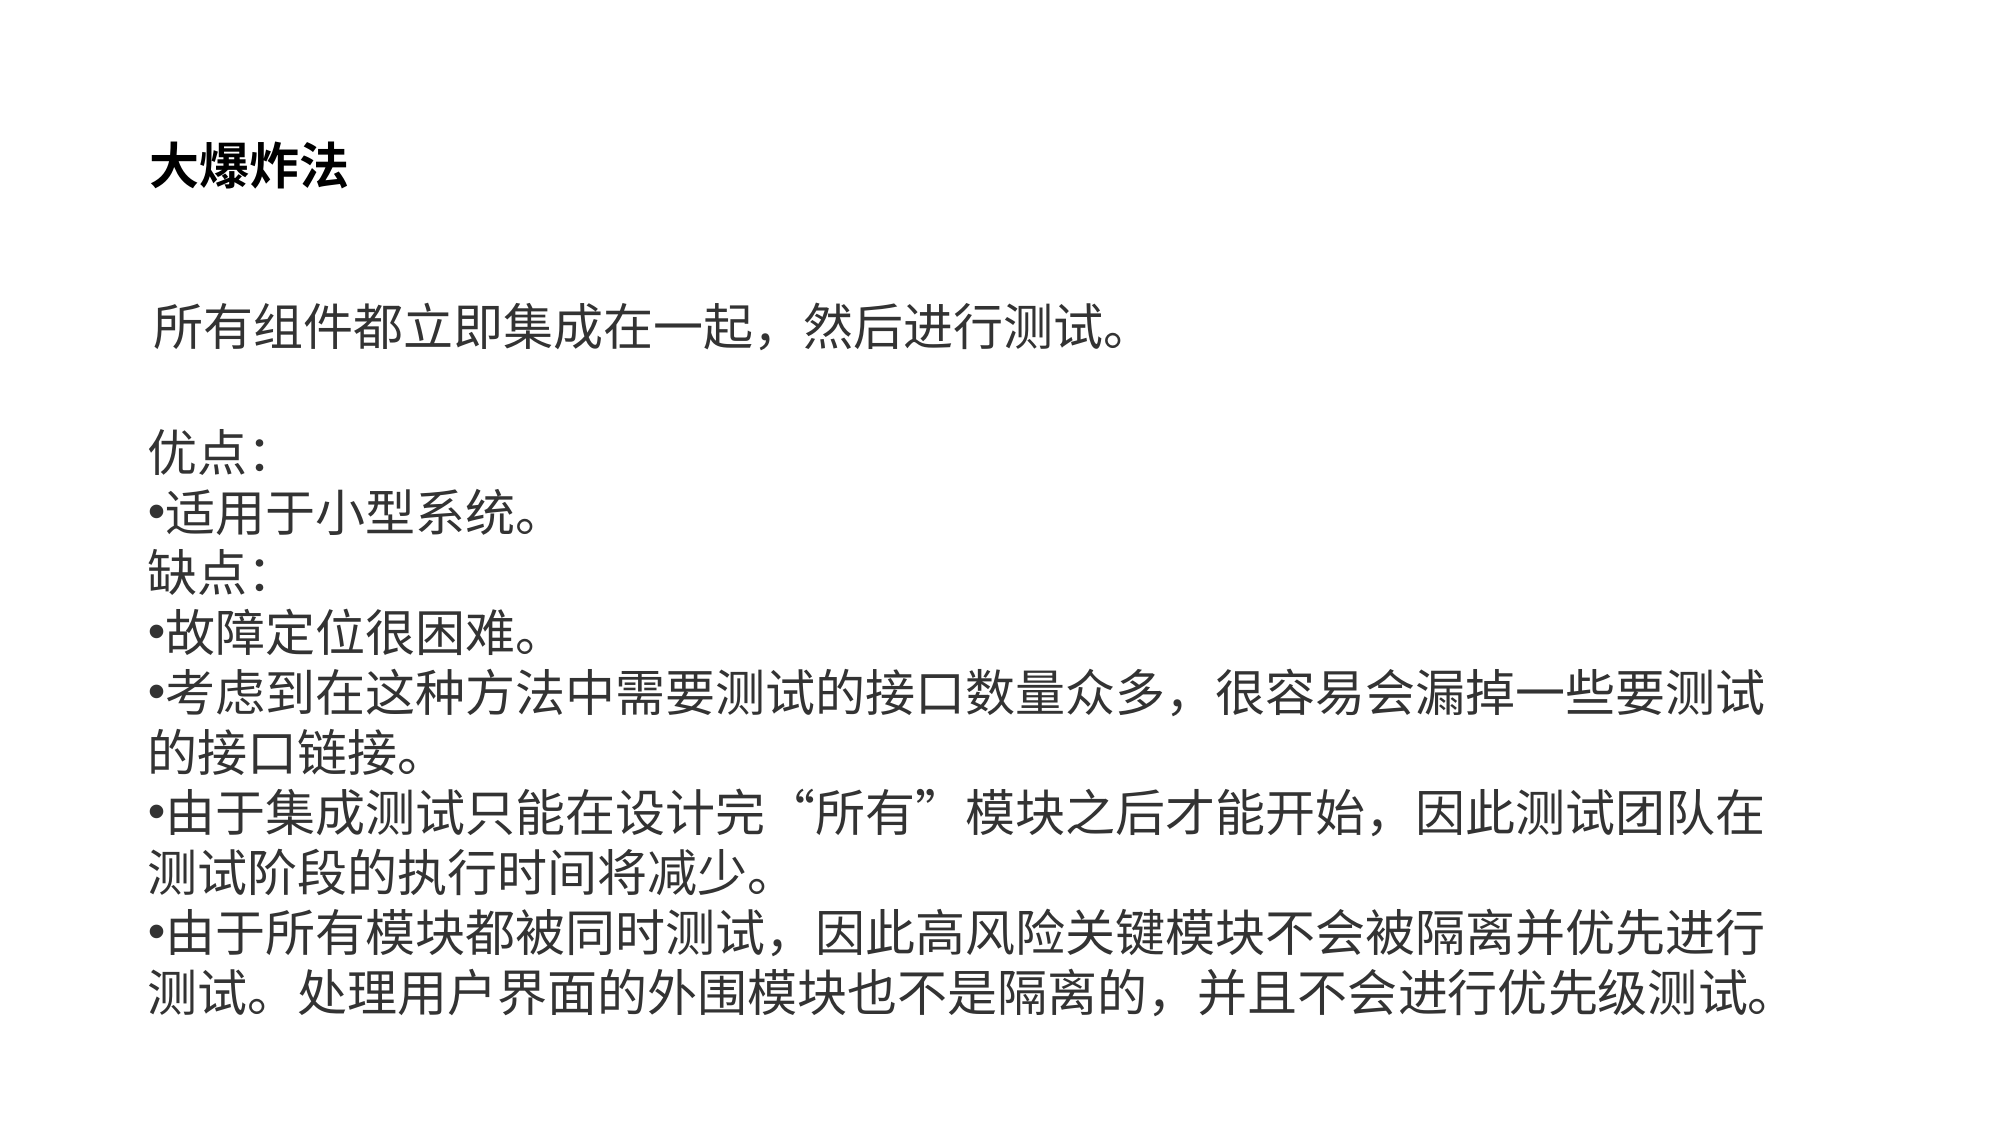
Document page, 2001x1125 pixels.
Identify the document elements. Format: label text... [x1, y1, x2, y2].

text_box 所有组件都立即集成在一起，然后进行测试。 [138, 288, 1168, 364]
text_box 大爆炸法 [134, 126, 365, 202]
text_box 优点： 适用于小型系统。 缺点： 故障定位很困难。 考虑到在这种方法中需要测试的接口数量众多，很容易会漏掉一些要测试的接口链接。 由于集成测试只能在设计完“所有”模块之后才能开始，因此测试团队在测试阶段的执行时间将减少。 由于所有模块都被同时测试，因此高风险关键模块不会被隔离并优先进行测试。处理用户界面的外围模块也不是隔离的，并且不会进行优先级测试。 [133, 413, 1823, 1029]
